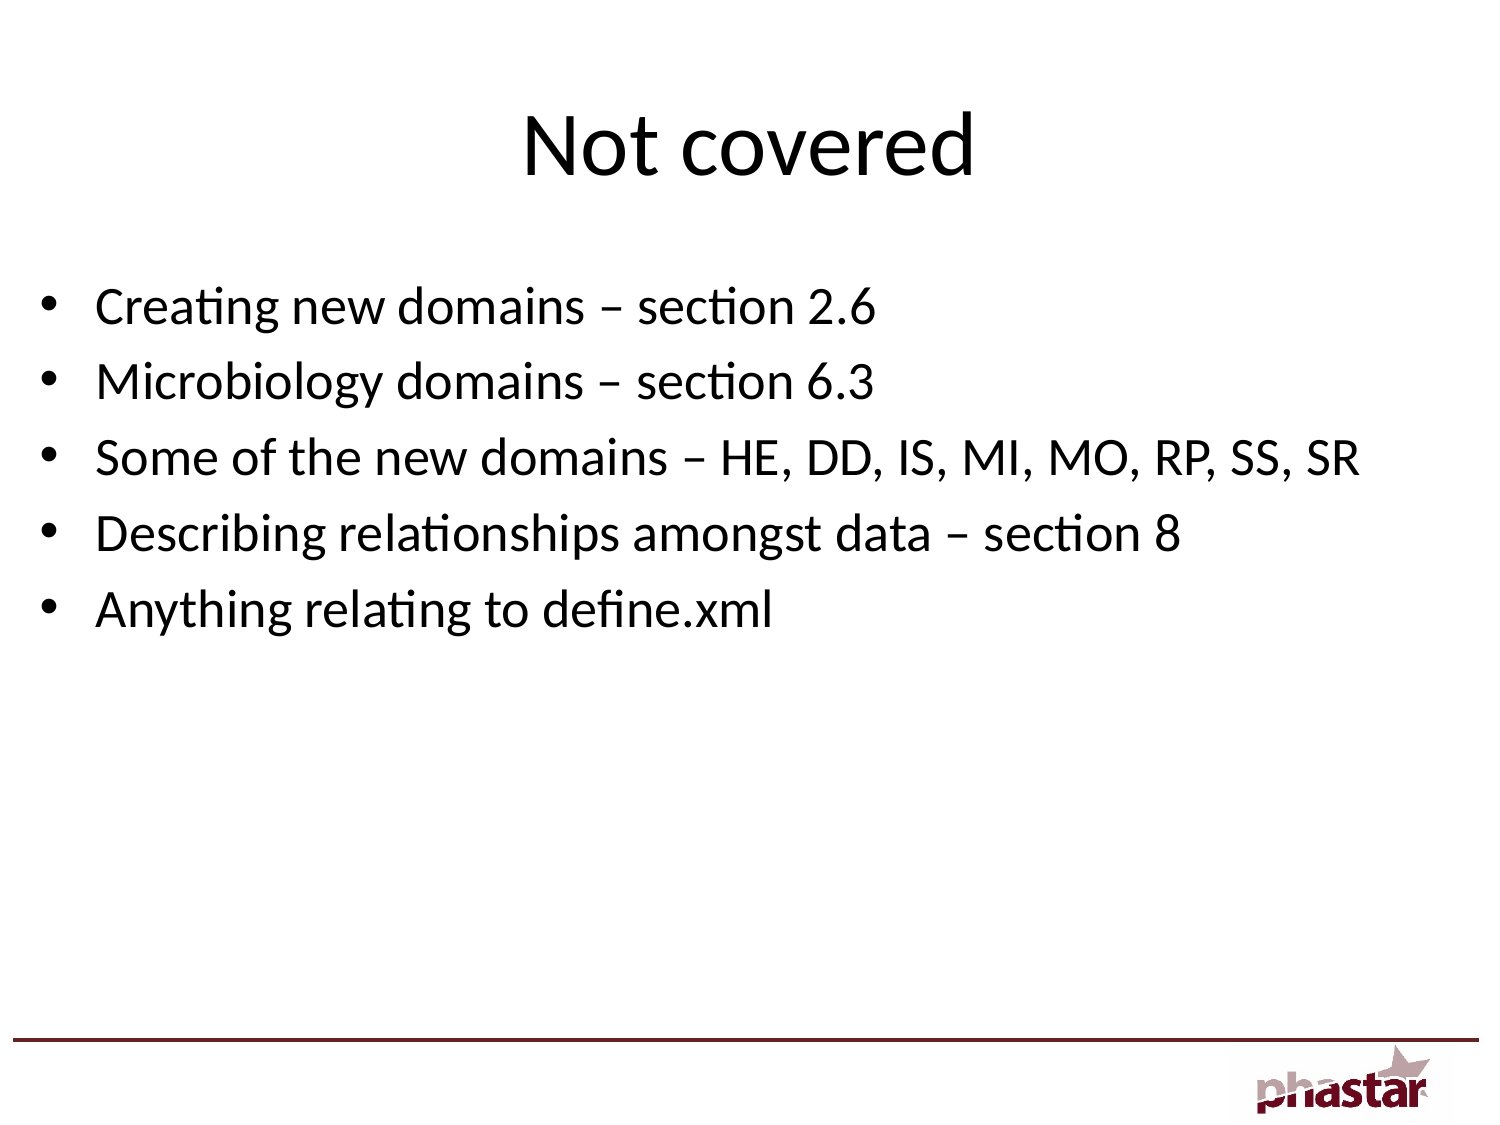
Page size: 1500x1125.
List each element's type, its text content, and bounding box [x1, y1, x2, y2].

picture [1229, 1042, 1455, 1122]
list Creating new domains – section 2.6 Microbiology domains – section 6.3 Some of the new domains – HE, DD, IS, MI, MO, RP, SS, SR Describing relationships amongst data – section 8 Anything relating to define.xml [24, 262, 1474, 1005]
title Not covered [75, 45, 1425, 233]
